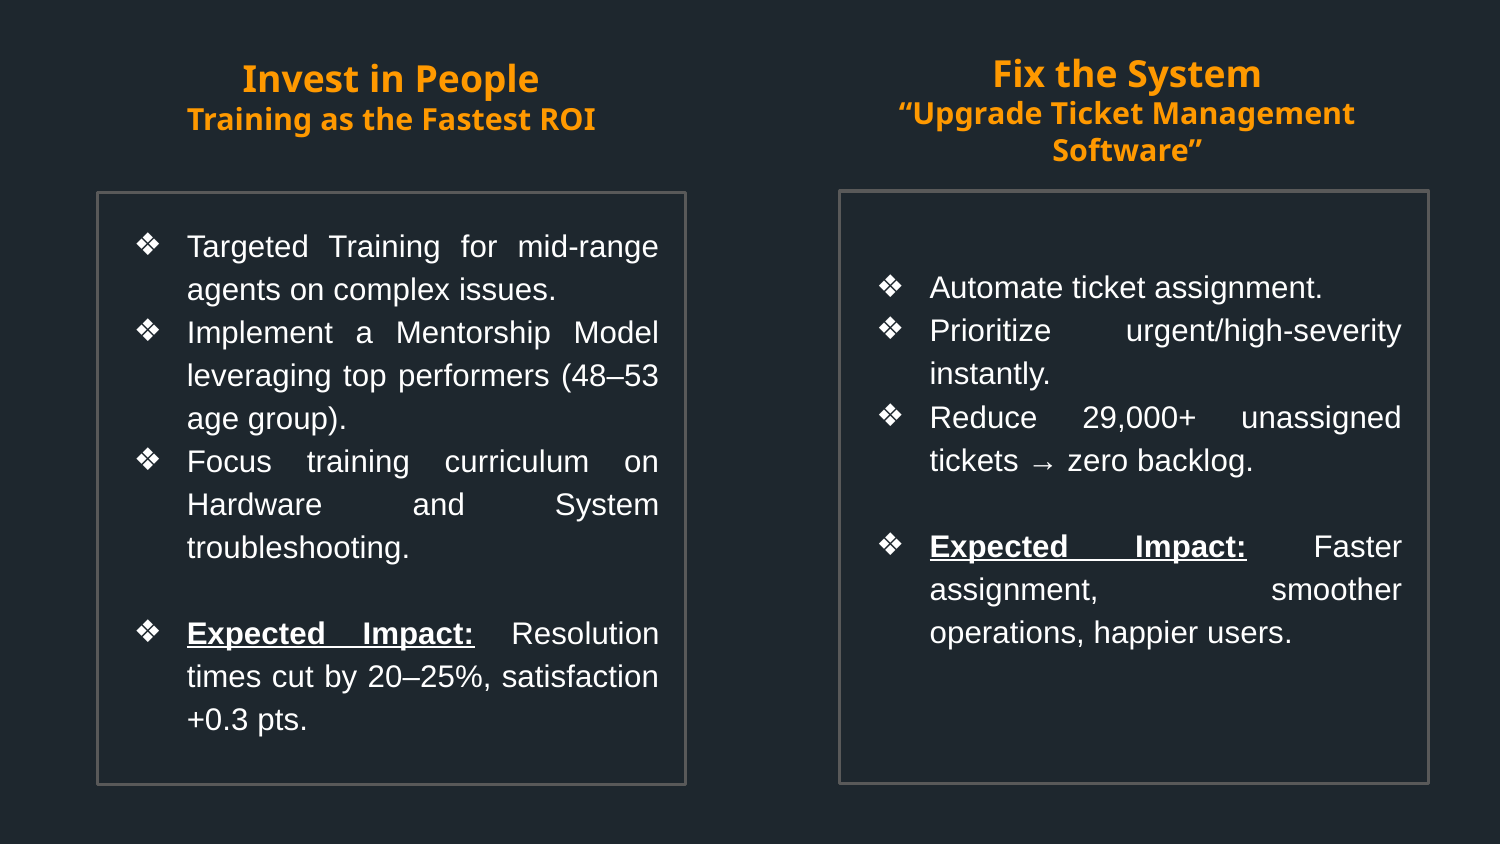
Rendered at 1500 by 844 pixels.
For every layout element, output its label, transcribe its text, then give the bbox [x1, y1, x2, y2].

title Fix the System “Upgrade Ticket Management Software” [826, 79, 1429, 175]
title Invest in People Training as the Fastest ROI [97, 48, 686, 143]
text_box [97, 192, 686, 785]
subtitle Automate ticket assignment. Prioritize urgent/high-severity instantly. Reduce 29,000+ unassigned tickets → zero backlog. Expected Impact: Faster assignment, smoother operations, happier users. [847, 207, 1410, 748]
text_box [839, 190, 1429, 784]
subtitle Targeted Training for mid-range agents on complex issues. Implement a Mentorship Model leveraging top performers (48–53 age group). Focus training curriculum on Hardware and System troubleshooting. Expected Impact: Resolution times cut by 20–25%, satisfaction +0.3 pts. [105, 208, 667, 749]
